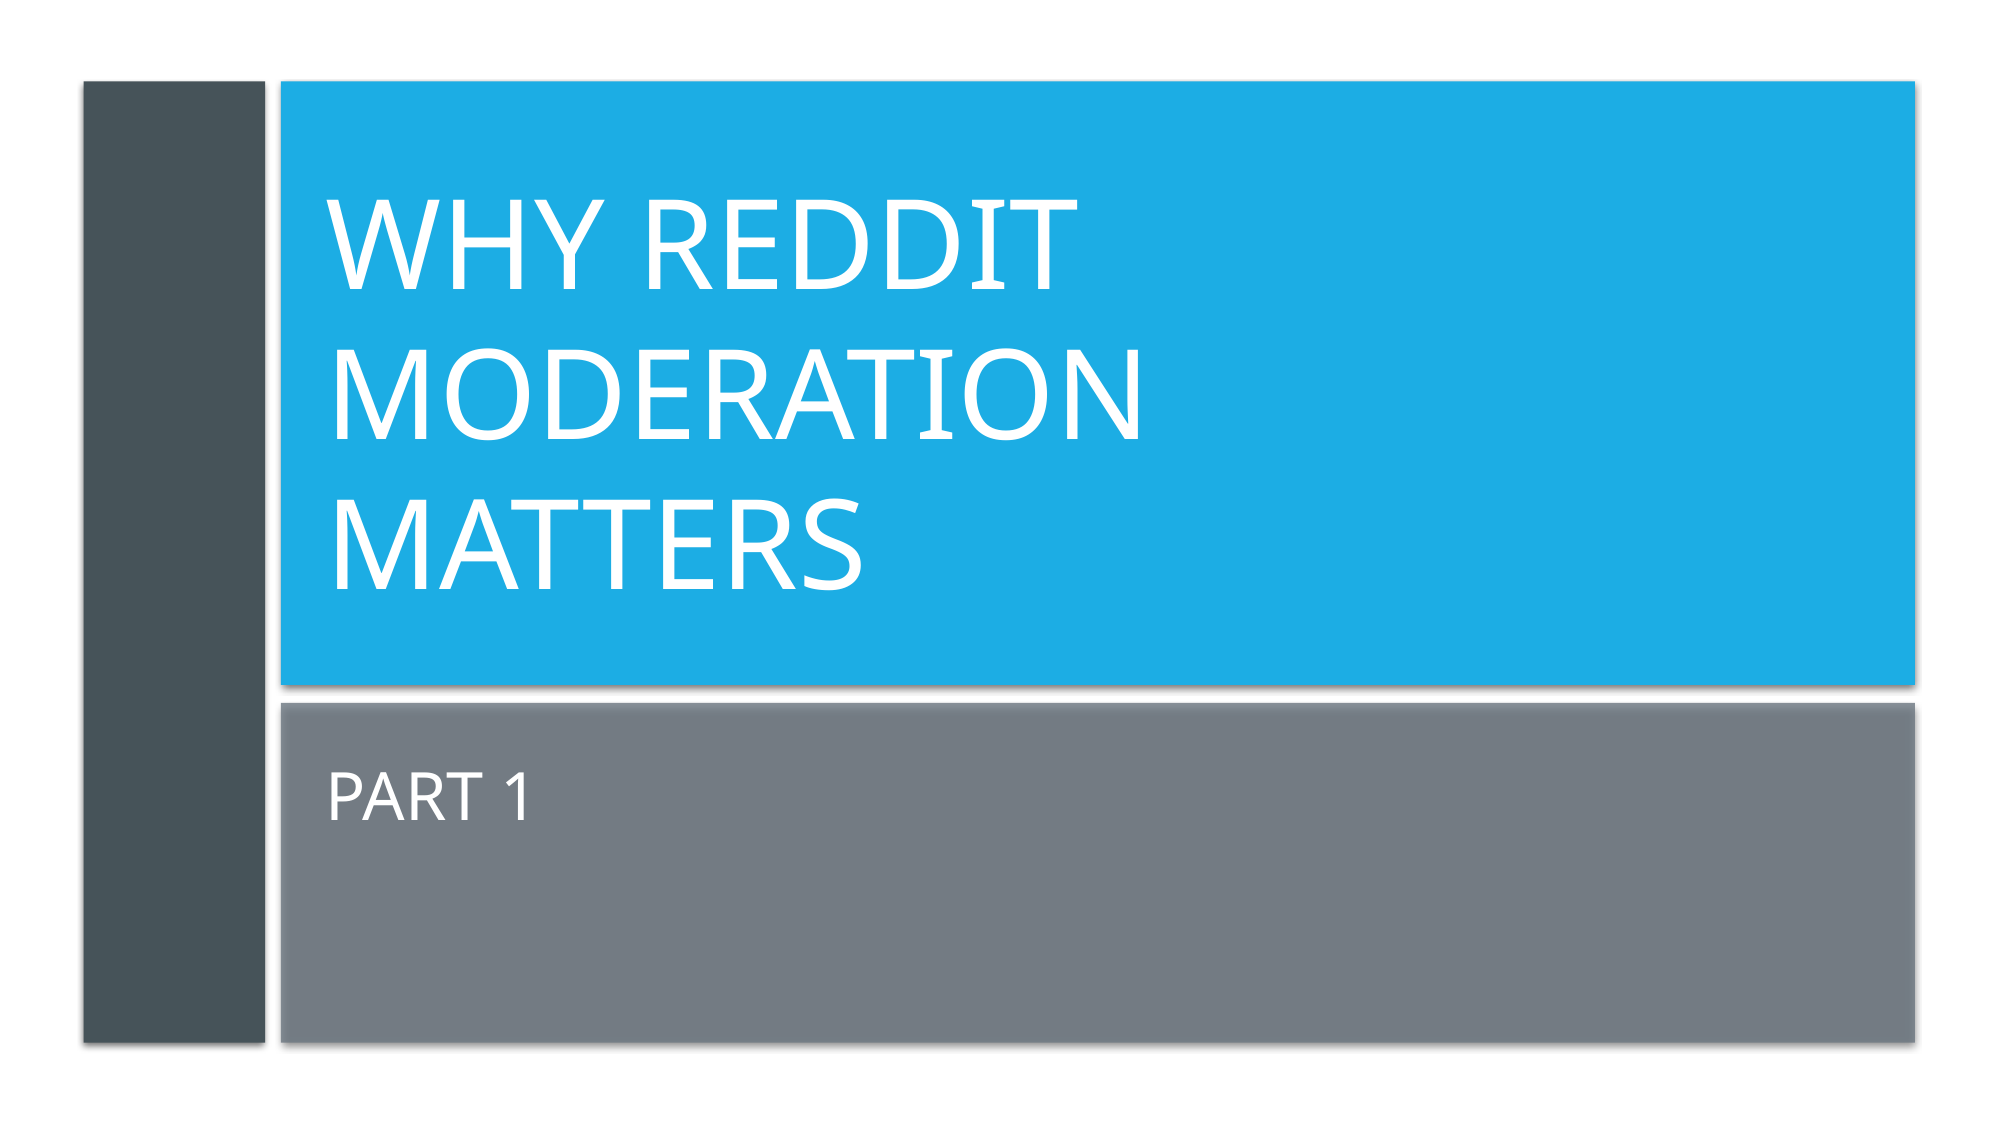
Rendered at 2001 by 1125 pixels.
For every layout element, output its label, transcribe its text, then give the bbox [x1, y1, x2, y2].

text_box [0, 0, 2000, 1125]
text_box [280, 702, 1916, 1044]
text_box [83, 80, 266, 1044]
subtitle Part 1 [310, 738, 1554, 1008]
text_box [280, 80, 1916, 686]
title Why reddit moderation matters [310, 116, 1554, 663]
